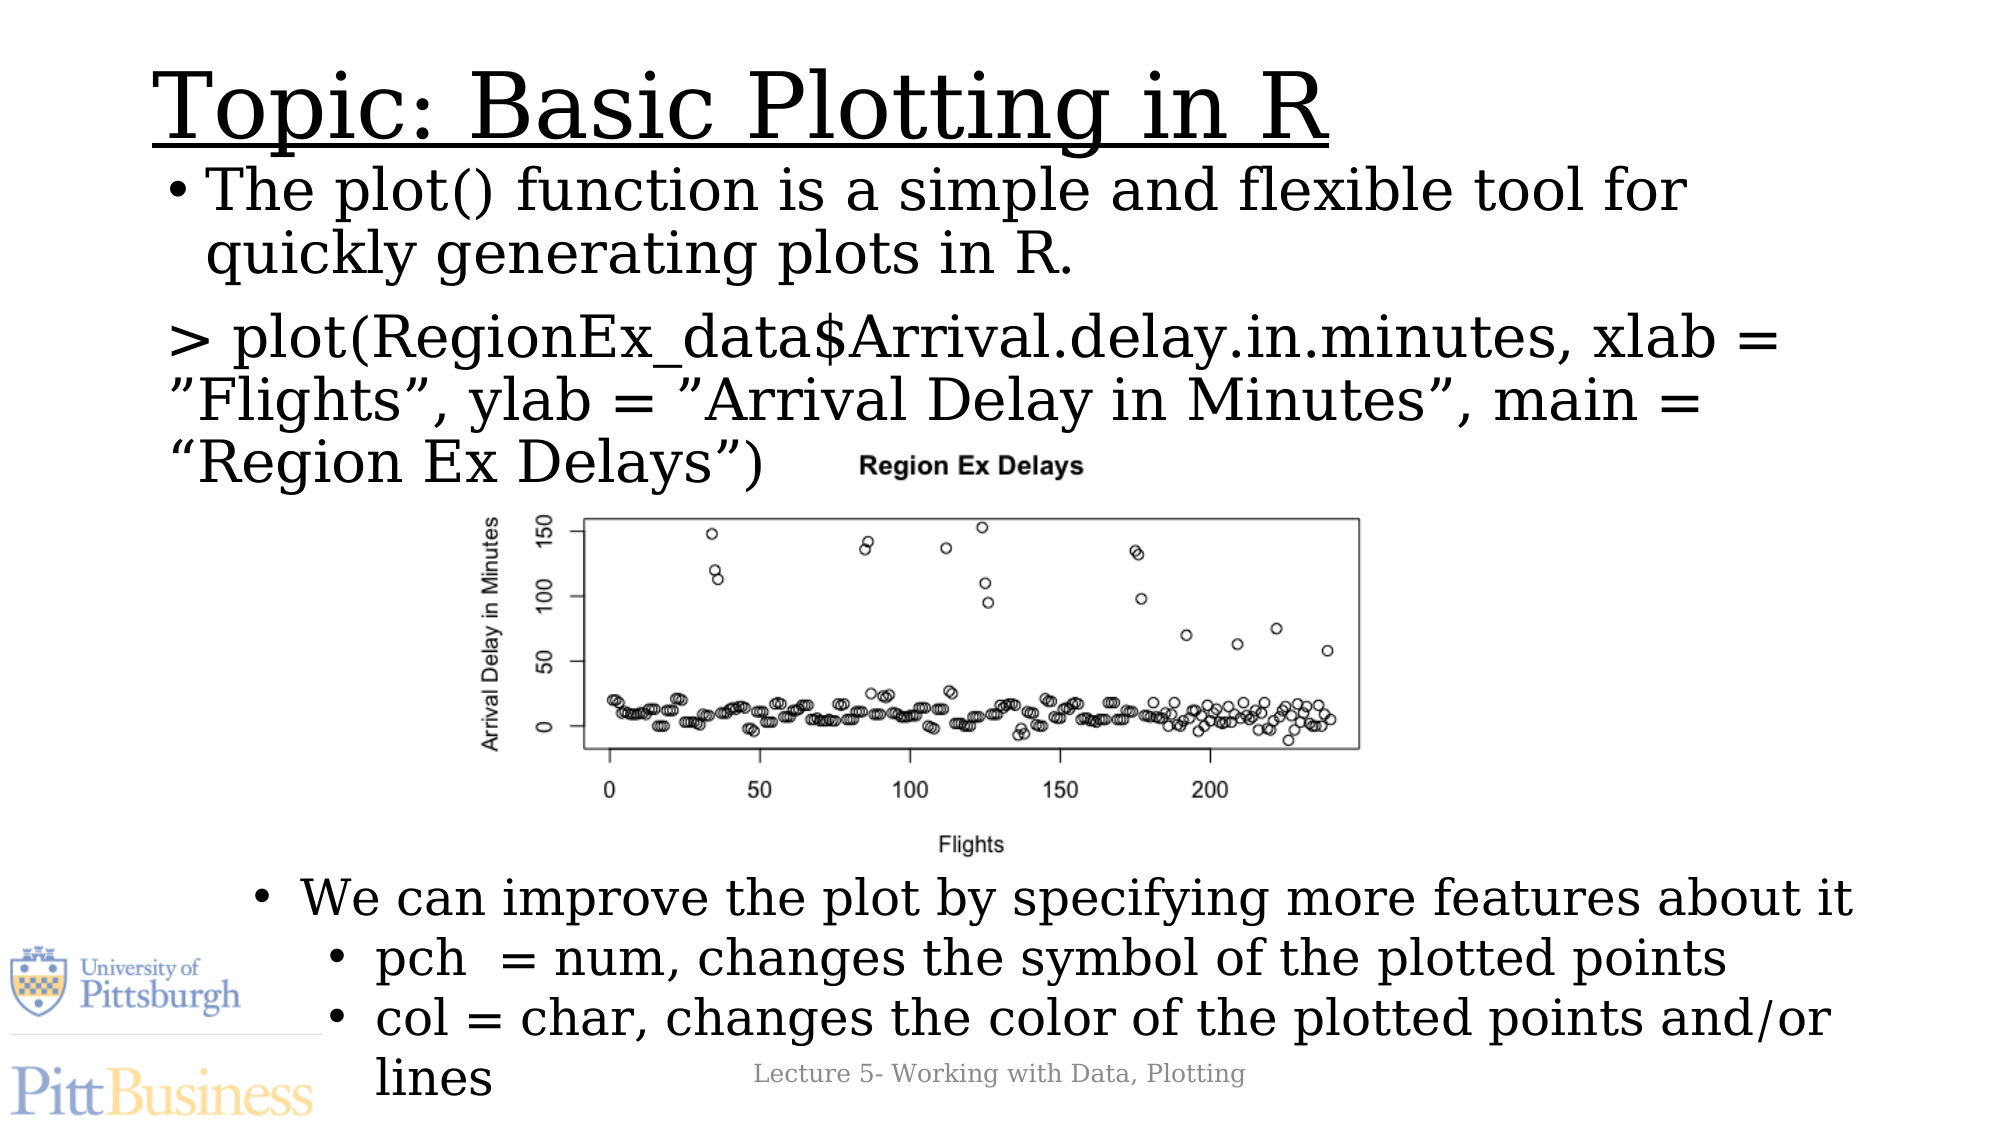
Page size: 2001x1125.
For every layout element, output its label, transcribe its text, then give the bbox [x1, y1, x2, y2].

picture [474, 409, 1416, 886]
list The plot() function is a simple and flexible tool for quickly generating plots in R. > plot(RegionEx_data$Arrival.delay.in.minutes, xlab = ”Flights”, ylab = ”Arrival Delay in Minutes”, main = “Region Ex Delays”) [152, 153, 1848, 886]
text_box We can improve the plot by specifying more features about it pch = num, changes the symbol of the plotted points col = char, changes the color of the plotted points and/or lines [238, 857, 1914, 1125]
title Topic: Basic Plotting in R [137, 0, 1563, 218]
